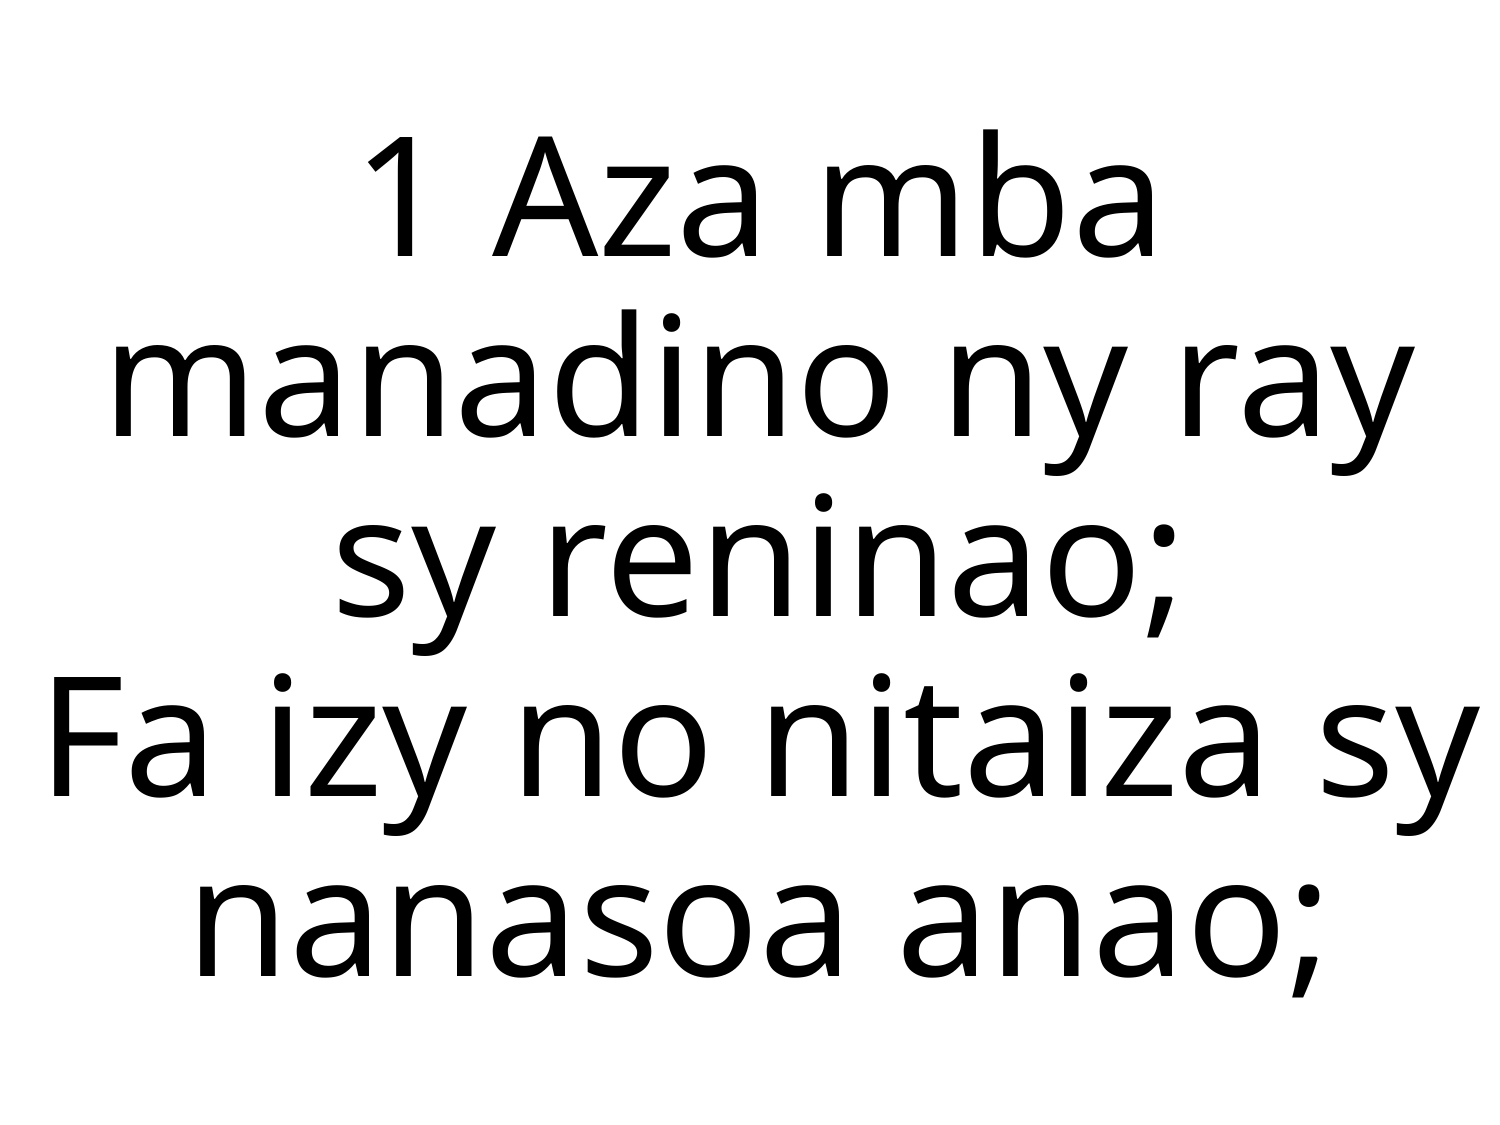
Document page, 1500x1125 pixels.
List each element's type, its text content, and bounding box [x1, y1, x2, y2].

title 1 Aza mba manadino ny ray sy reninao; Fa izy no nitaiza sy nanasoa anao; [0, 453, 1500, 672]
